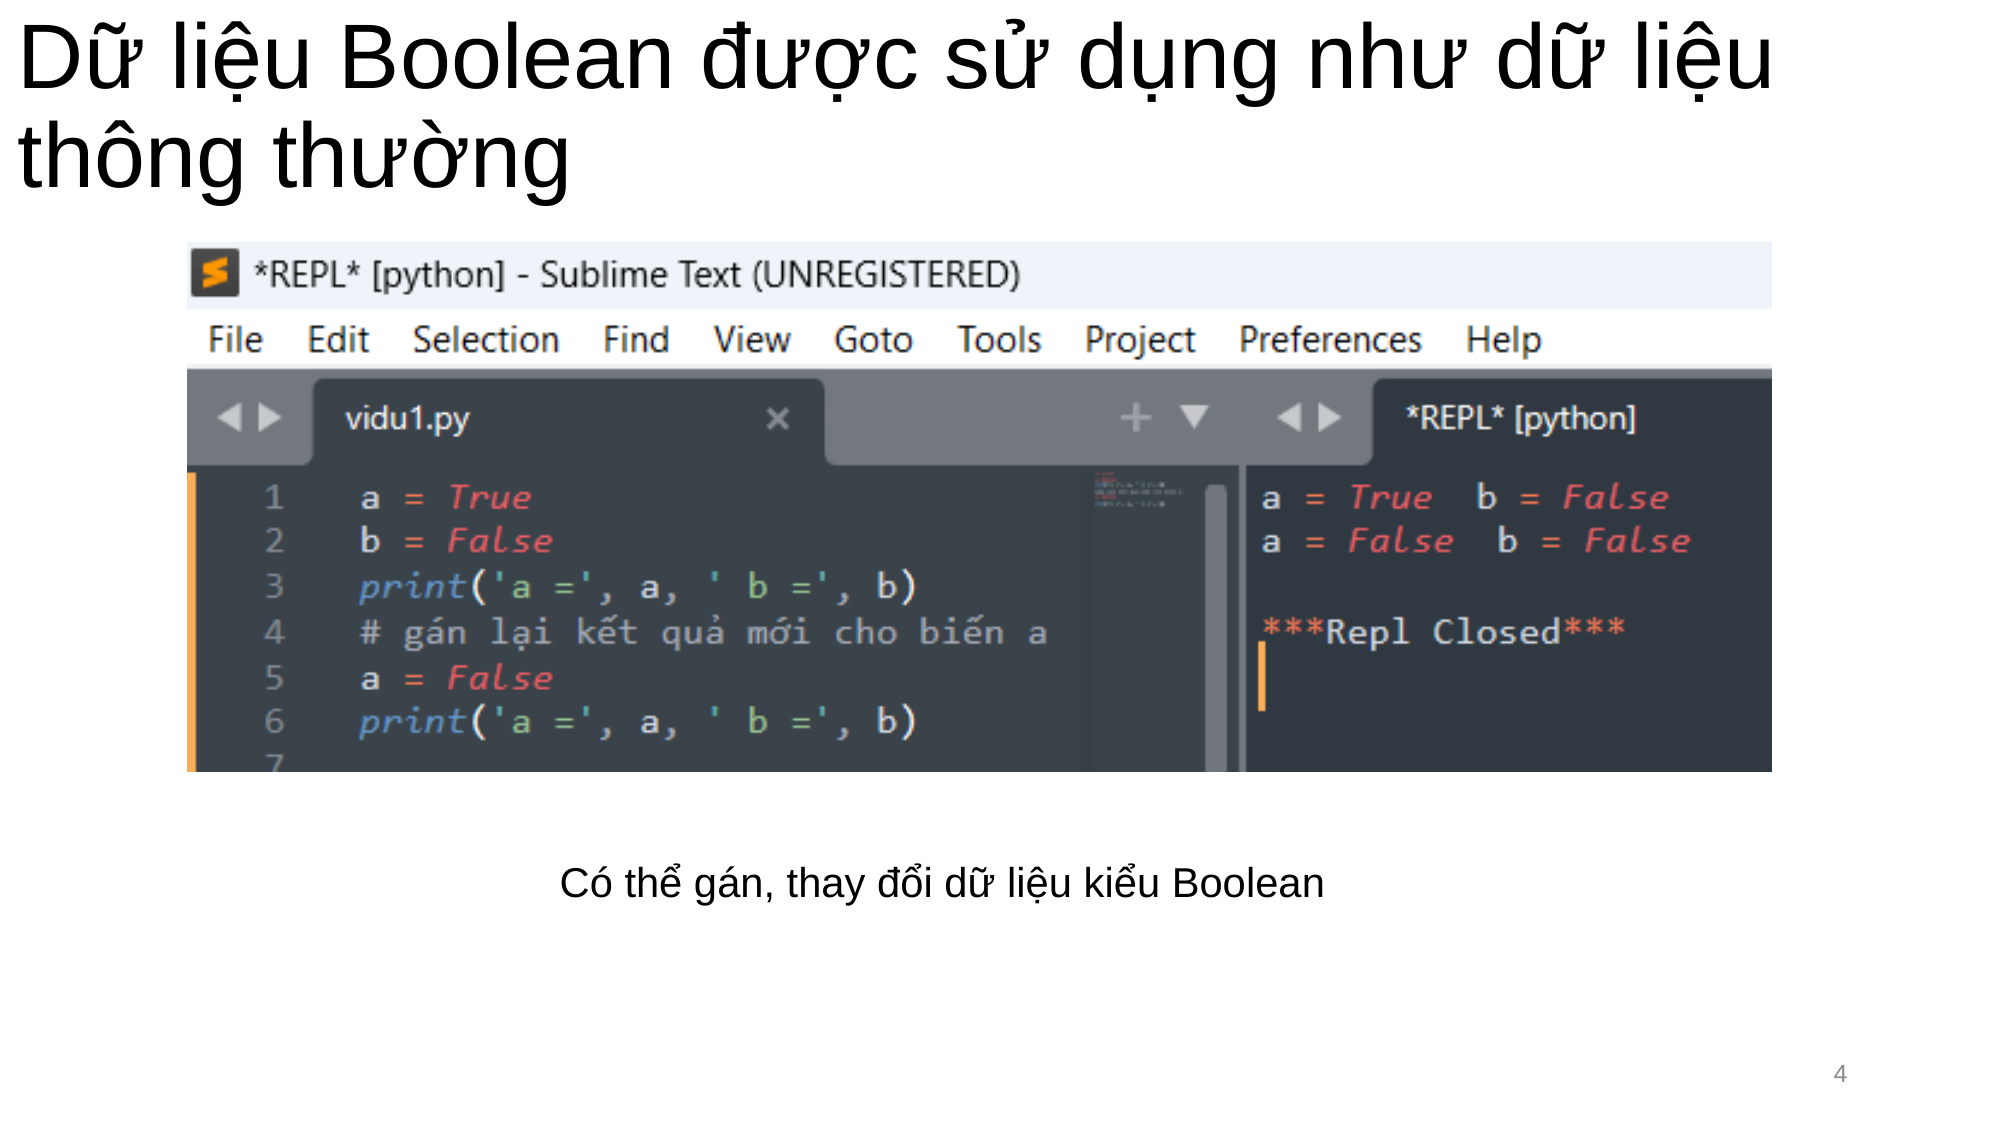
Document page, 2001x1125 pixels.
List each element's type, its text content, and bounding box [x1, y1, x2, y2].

picture [187, 242, 1772, 772]
text_box Có thể gán, thay đổi dữ liệu kiểu Boolean [544, 847, 1413, 913]
title Dữ liệu Boolean được sử dụng như dữ liệu thông thường [2, 0, 2000, 218]
slide_number 4 [1412, 1042, 1863, 1103]
